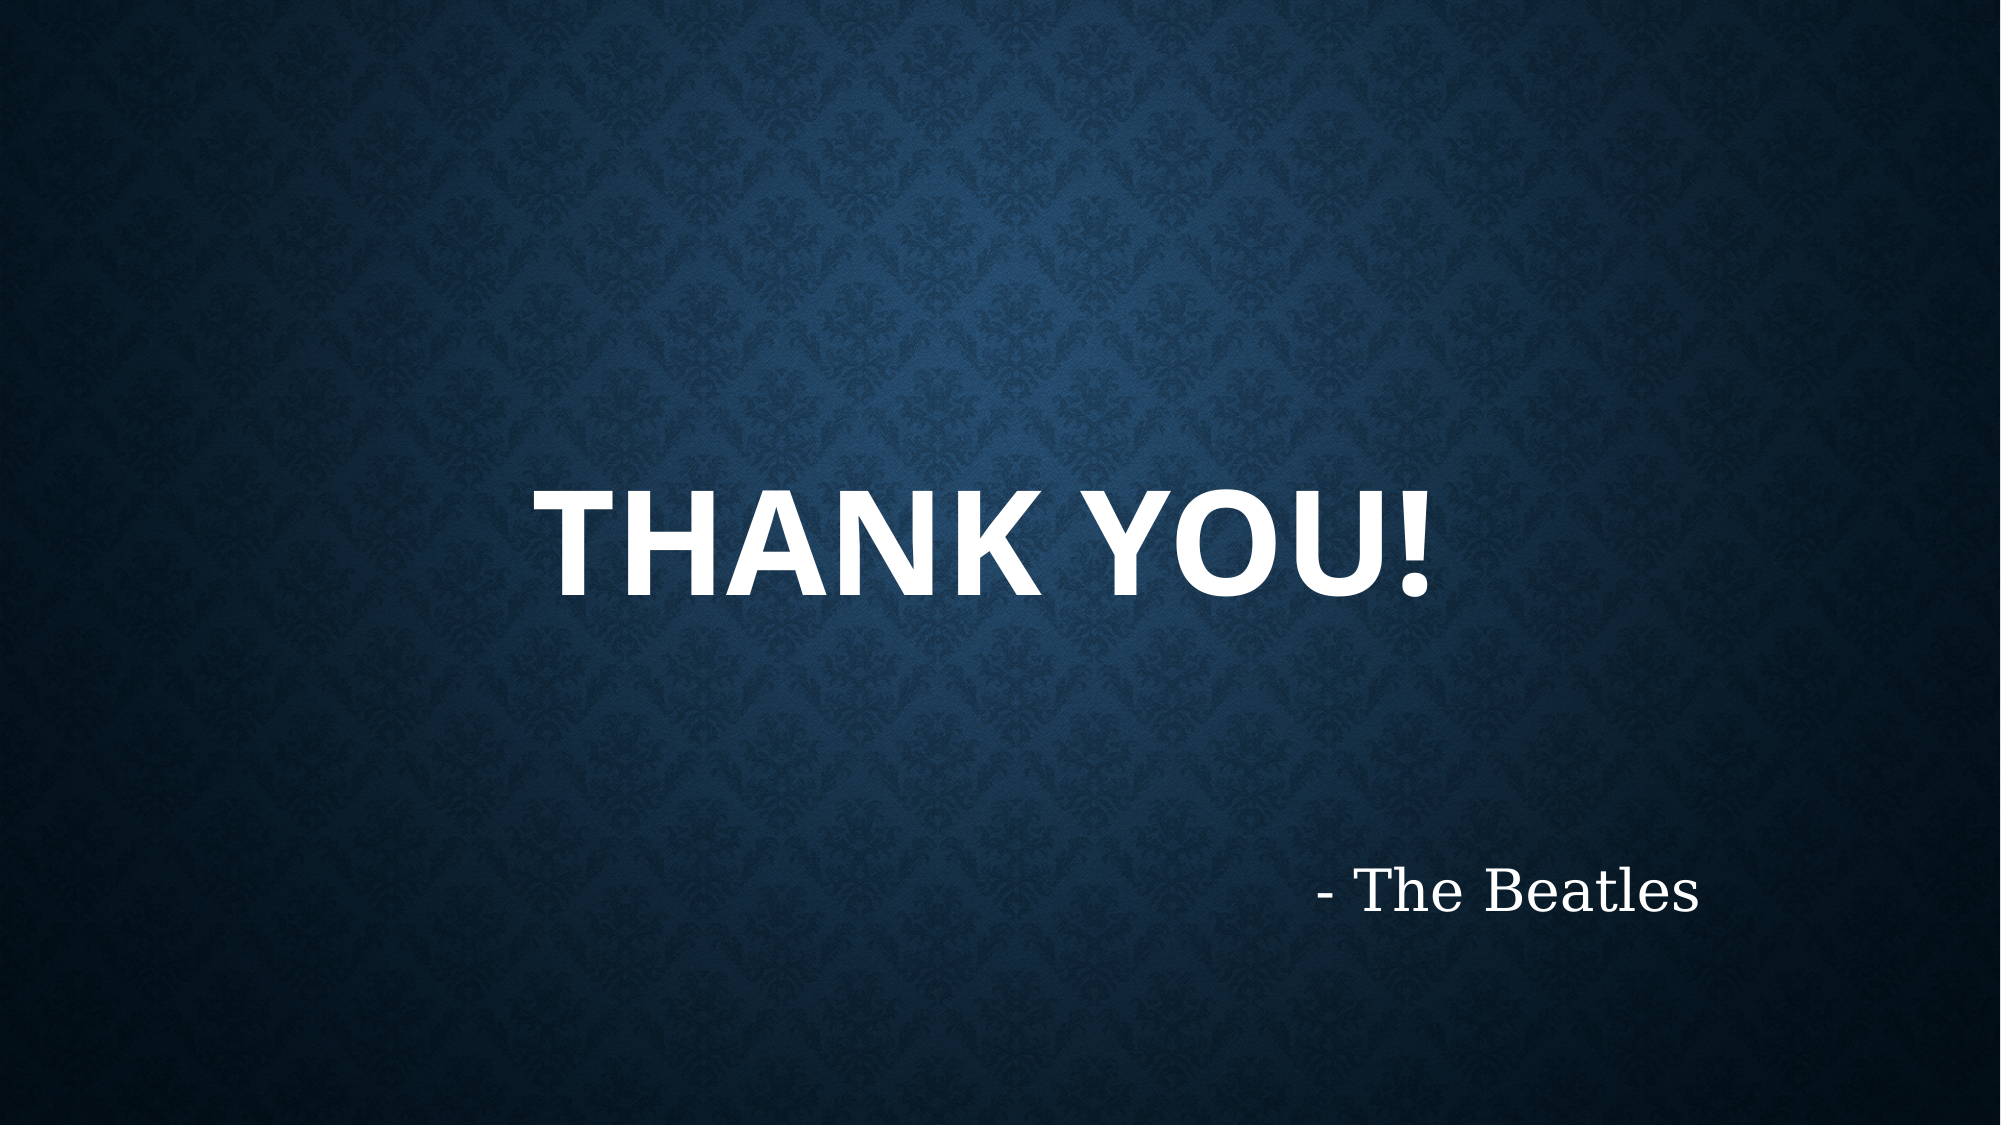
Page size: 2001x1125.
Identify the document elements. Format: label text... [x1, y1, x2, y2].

title THANK YOU! [227, 351, 1741, 746]
text_box - The Beatles [1300, 845, 1716, 930]
